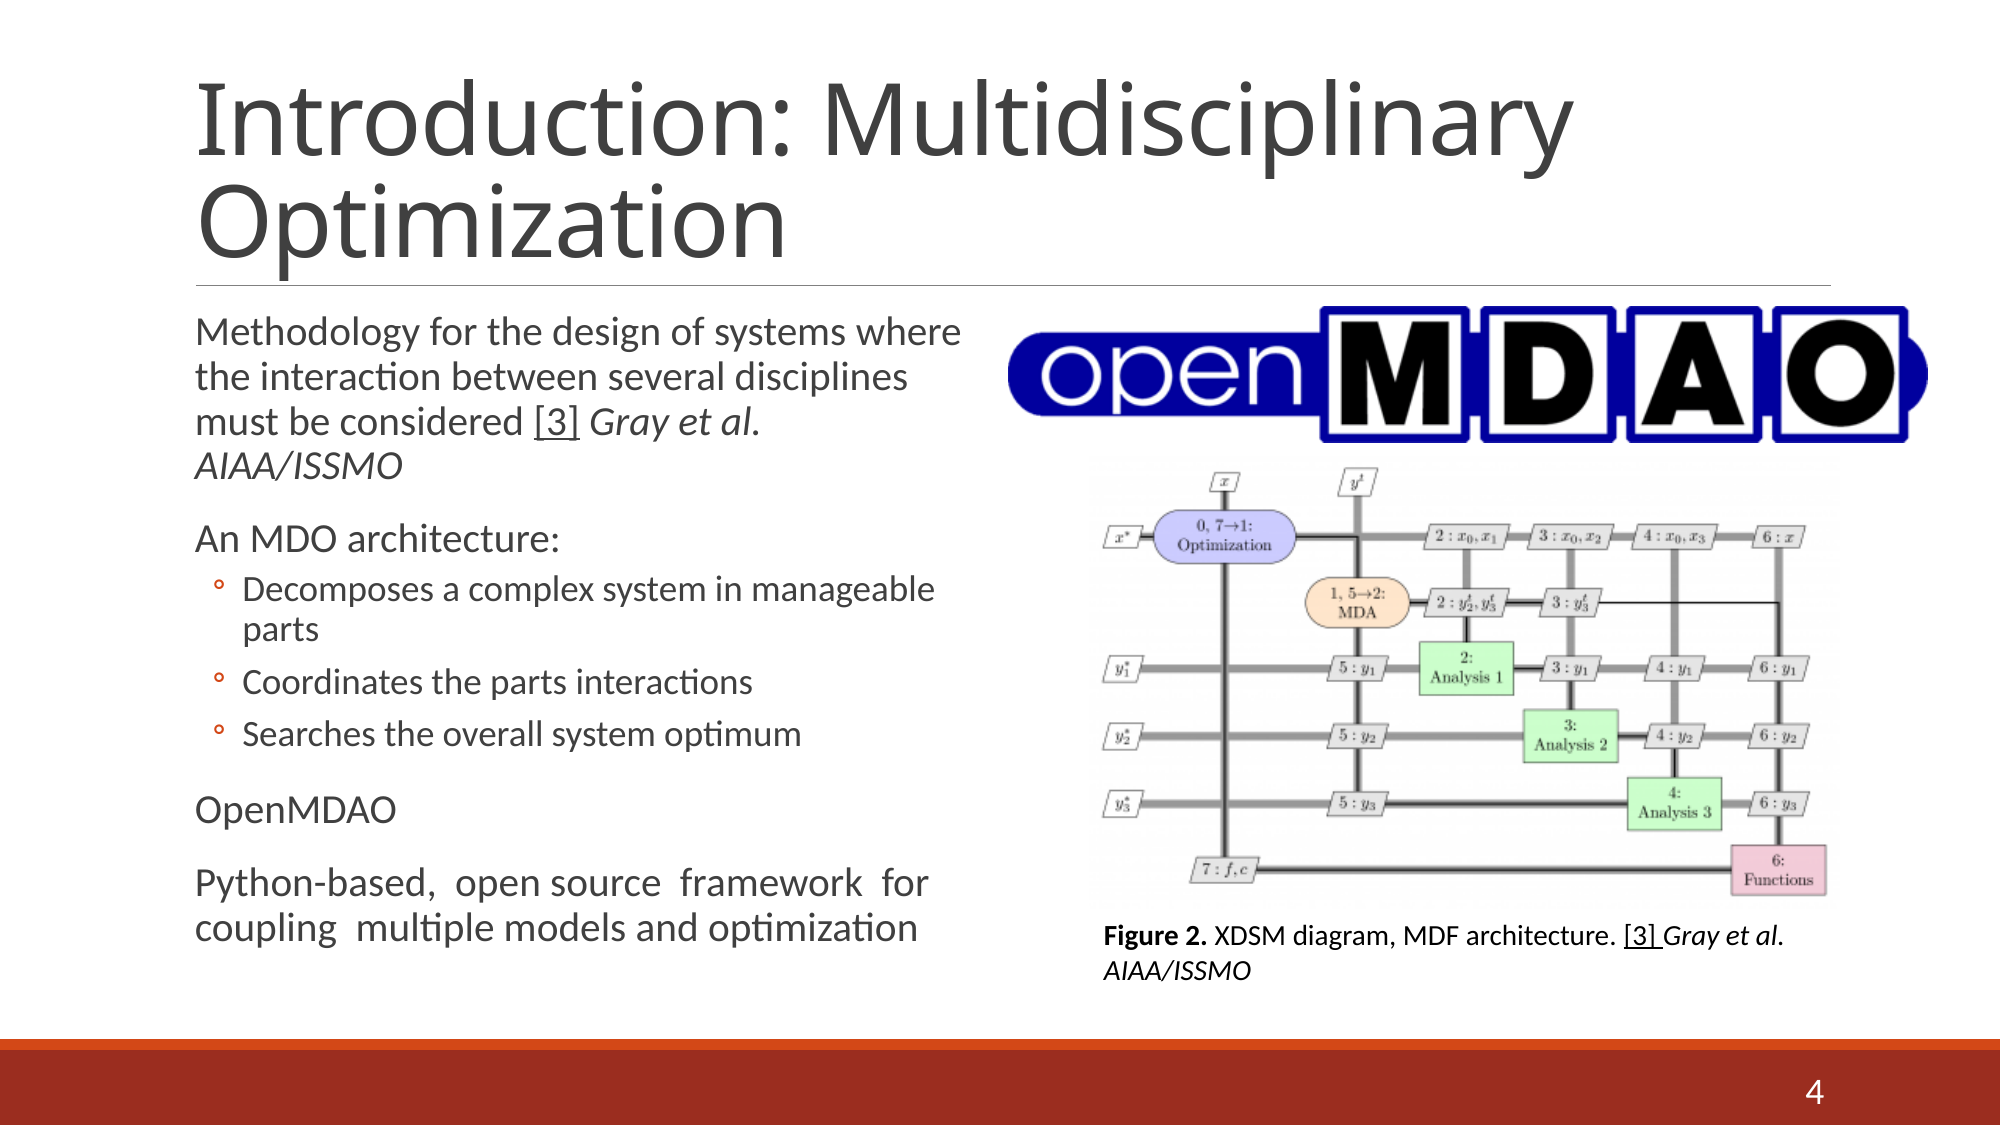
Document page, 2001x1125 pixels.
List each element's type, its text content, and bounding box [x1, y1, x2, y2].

title Introduction: Multidisciplinary Optimization [180, 47, 1830, 285]
text_box Figure 2. XDSM diagram, MDF architecture. [3] Gray et al. AIAA/ISSMO [1089, 908, 1910, 994]
list Methodology for the design of systems where the interaction between several disciplines must be considered [3] Gray et al. AIAA/ISSMO An MDO architecture: Decomposes a complex system in manageable parts Coordinates the parts interactions Searches the overall system optimum OpenMDAO Python-based, open source framework for coupling multiple models and optimization [180, 302, 972, 963]
picture [1088, 455, 1840, 910]
slide_number 4 [1624, 1059, 1840, 1120]
picture [1007, 306, 1928, 444]
